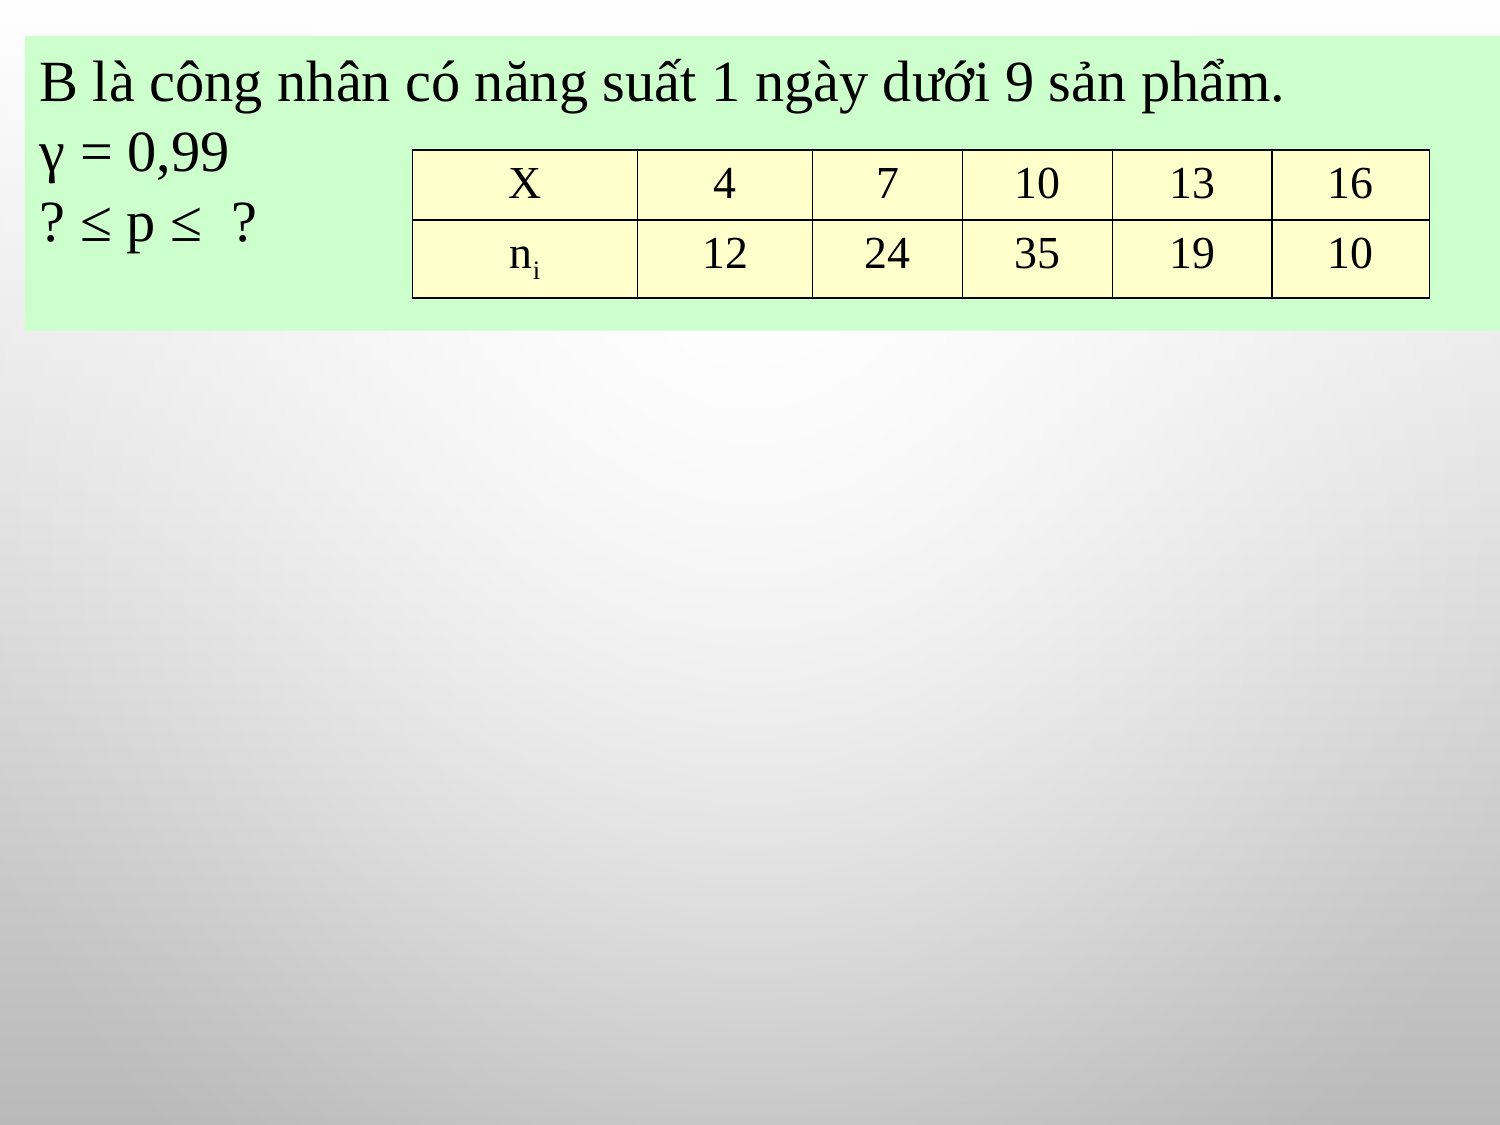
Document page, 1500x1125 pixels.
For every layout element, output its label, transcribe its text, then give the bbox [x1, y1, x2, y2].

table_cell 24 [813, 221, 962, 297]
table_cell 12 [638, 221, 812, 297]
table_cell 10 [1273, 221, 1429, 297]
table_cell 35 [963, 221, 1112, 297]
text_box B là công nhân có năng suất 1 ngày dưới 9 sản phẩm. γ = 0,99 ? ≤ p ≤ ? [24, 35, 1500, 331]
table_cell 19 [1113, 221, 1271, 297]
table_header 10 [963, 151, 1112, 219]
table_cell ni [413, 221, 637, 297]
table_header 7 [813, 151, 962, 219]
table_header 4 [638, 151, 812, 219]
table_header X [413, 151, 637, 219]
picture [0, 0, 1500, 1125]
table_header 13 [1113, 151, 1271, 219]
table_header 16 [1273, 151, 1429, 219]
